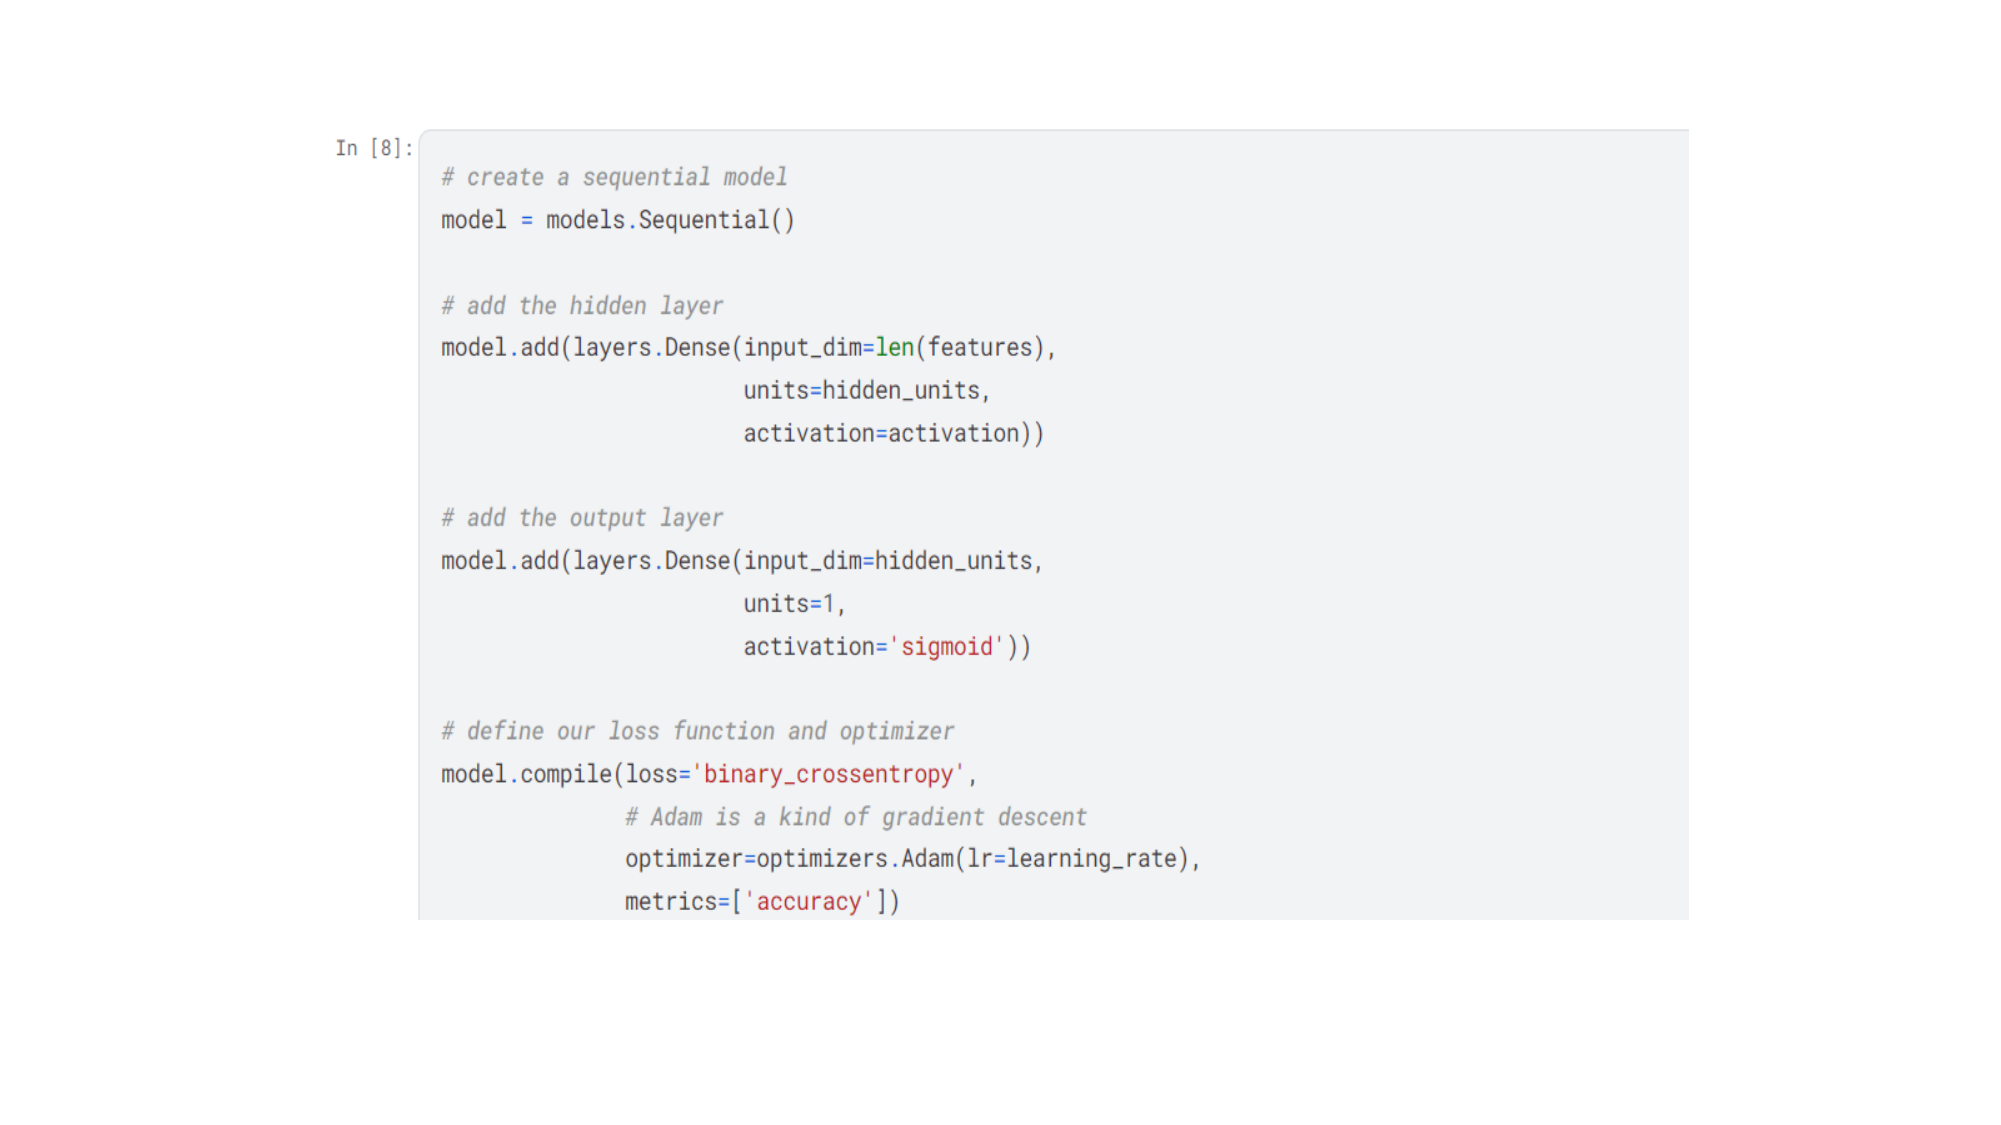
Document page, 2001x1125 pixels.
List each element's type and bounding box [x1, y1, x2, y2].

picture [311, 101, 1689, 920]
